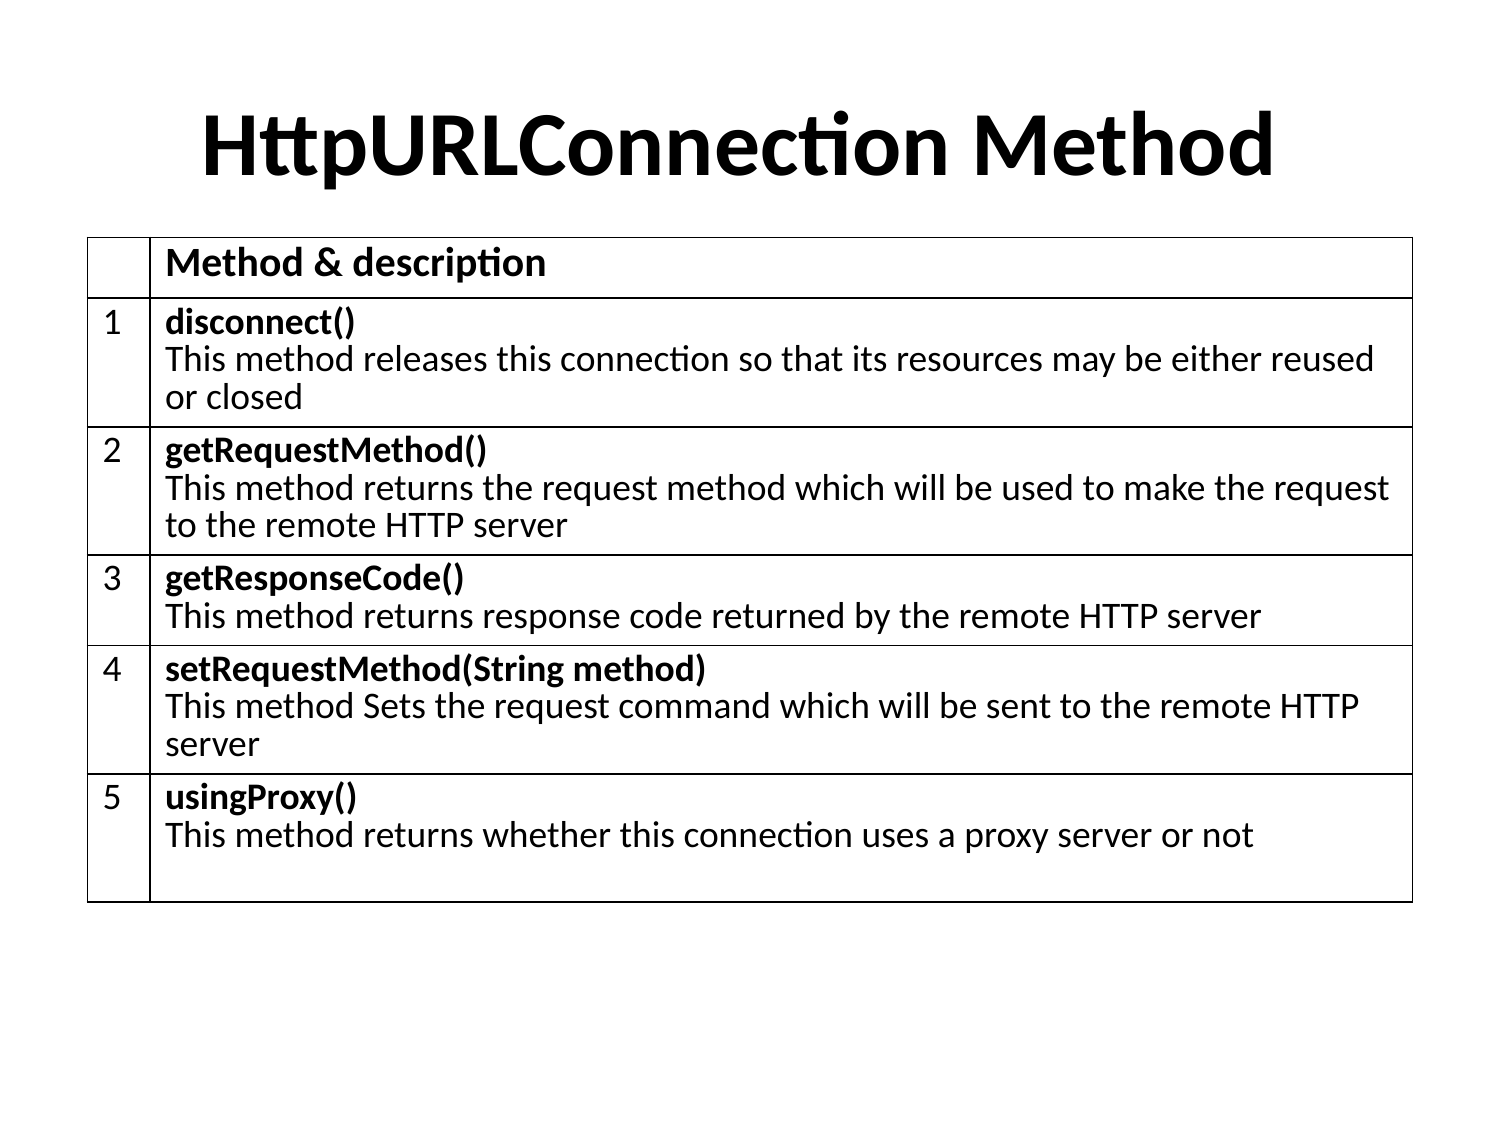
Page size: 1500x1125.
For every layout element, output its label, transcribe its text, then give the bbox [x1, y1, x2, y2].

title HttpURLConnection Method [75, 45, 1425, 233]
table_cell getRequestMethod() This method returns the request method which will be used to make the request to the remote HTTP server [151, 428, 1412, 554]
table_cell 5 [88, 775, 149, 901]
table_cell 4 [88, 646, 149, 773]
table_header [88, 238, 149, 297]
table_cell disconnect() This method releases this connection so that its resources may be either reused or closed [151, 299, 1412, 426]
table_cell 3 [88, 556, 149, 645]
table_cell 1 [88, 299, 149, 426]
table_cell 2 [88, 428, 149, 554]
table_header Method & description [151, 238, 1412, 297]
table_cell usingProxy() This method returns whether this connection uses a proxy server or not [151, 775, 1412, 901]
table_cell setRequestMethod(String method) This method Sets the request command which will be sent to the remote HTTP server [151, 646, 1412, 773]
table_cell getResponseCode() This method returns response code returned by the remote HTTP server [151, 556, 1412, 645]
